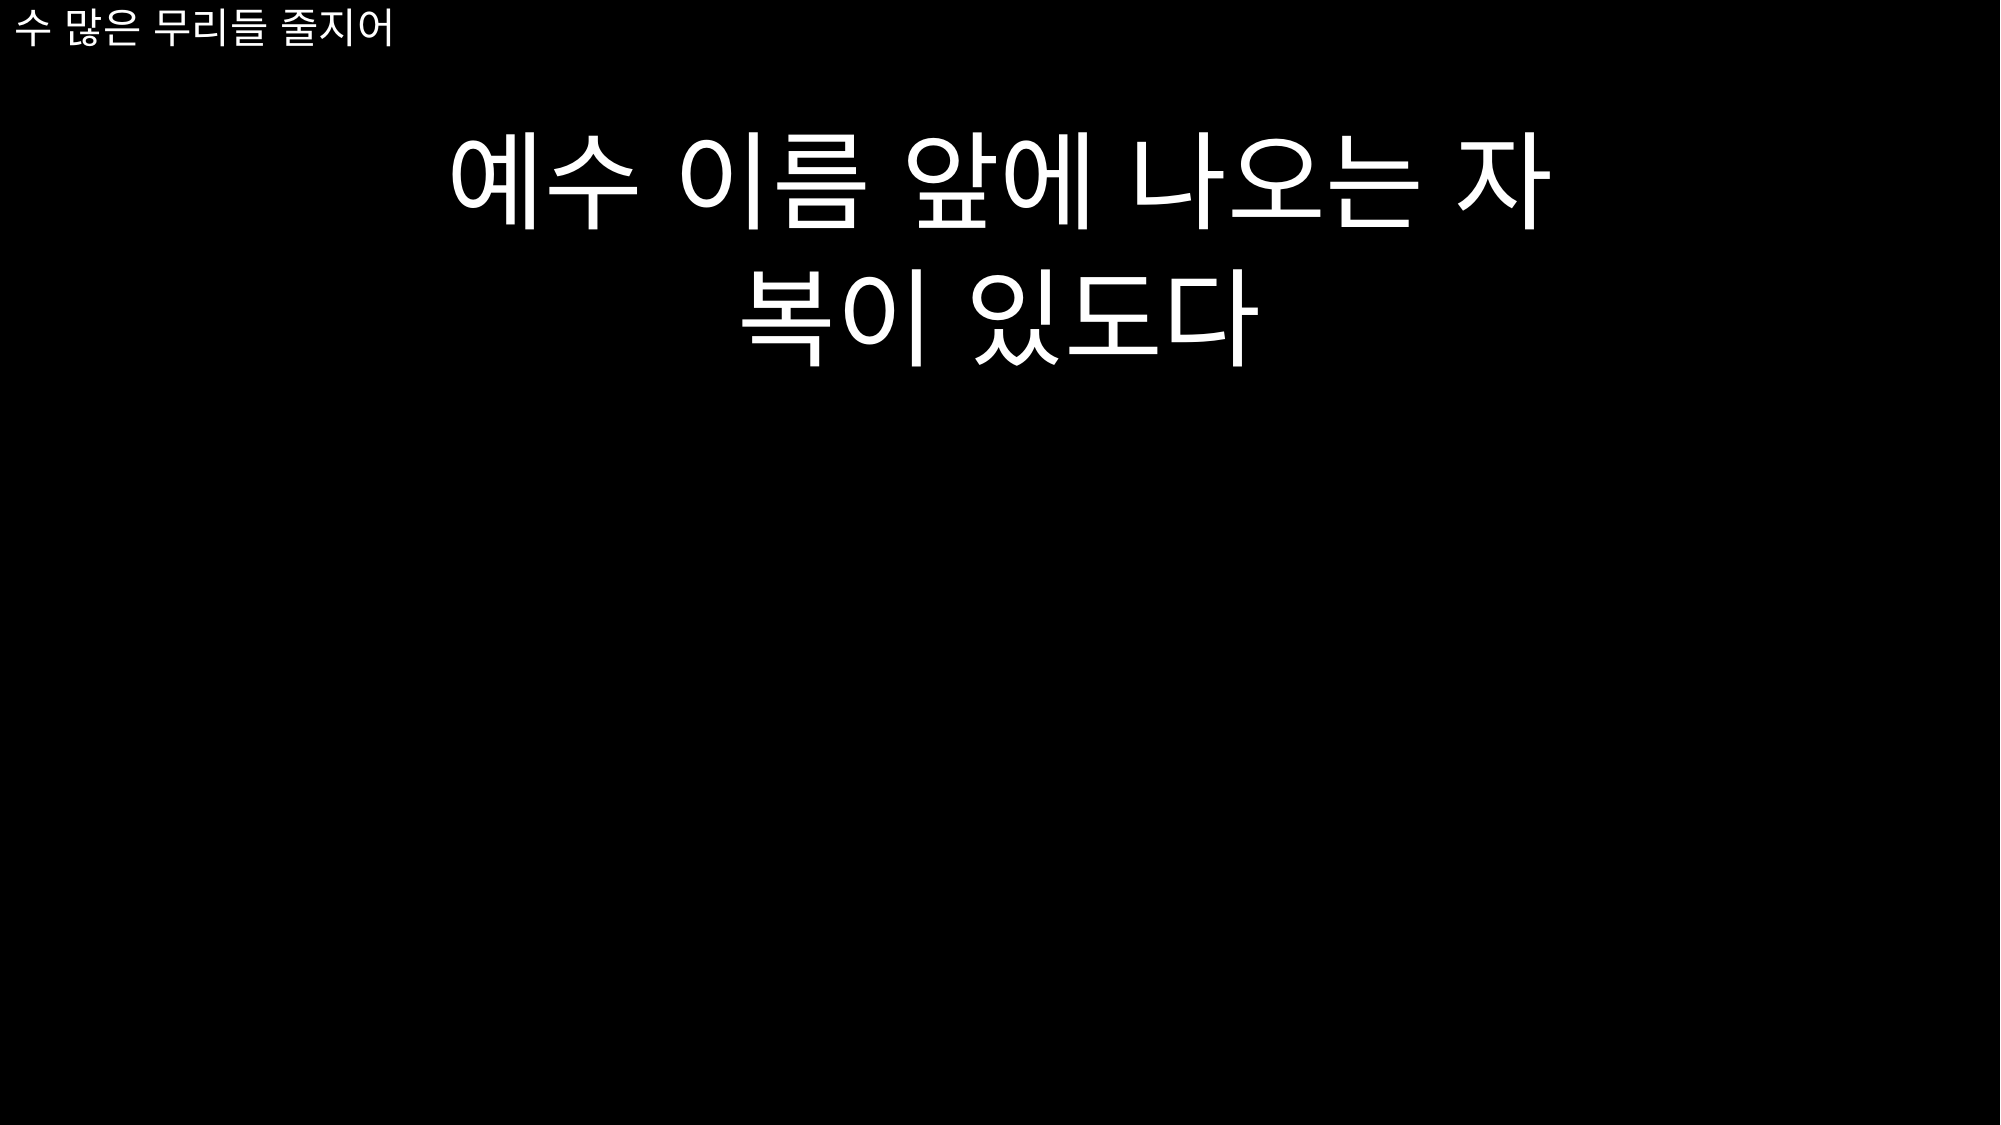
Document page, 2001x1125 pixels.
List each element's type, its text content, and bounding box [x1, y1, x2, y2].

subtitle 예수 이름 앞에 나오는 자 복이 있도다 [0, 3, 2000, 781]
